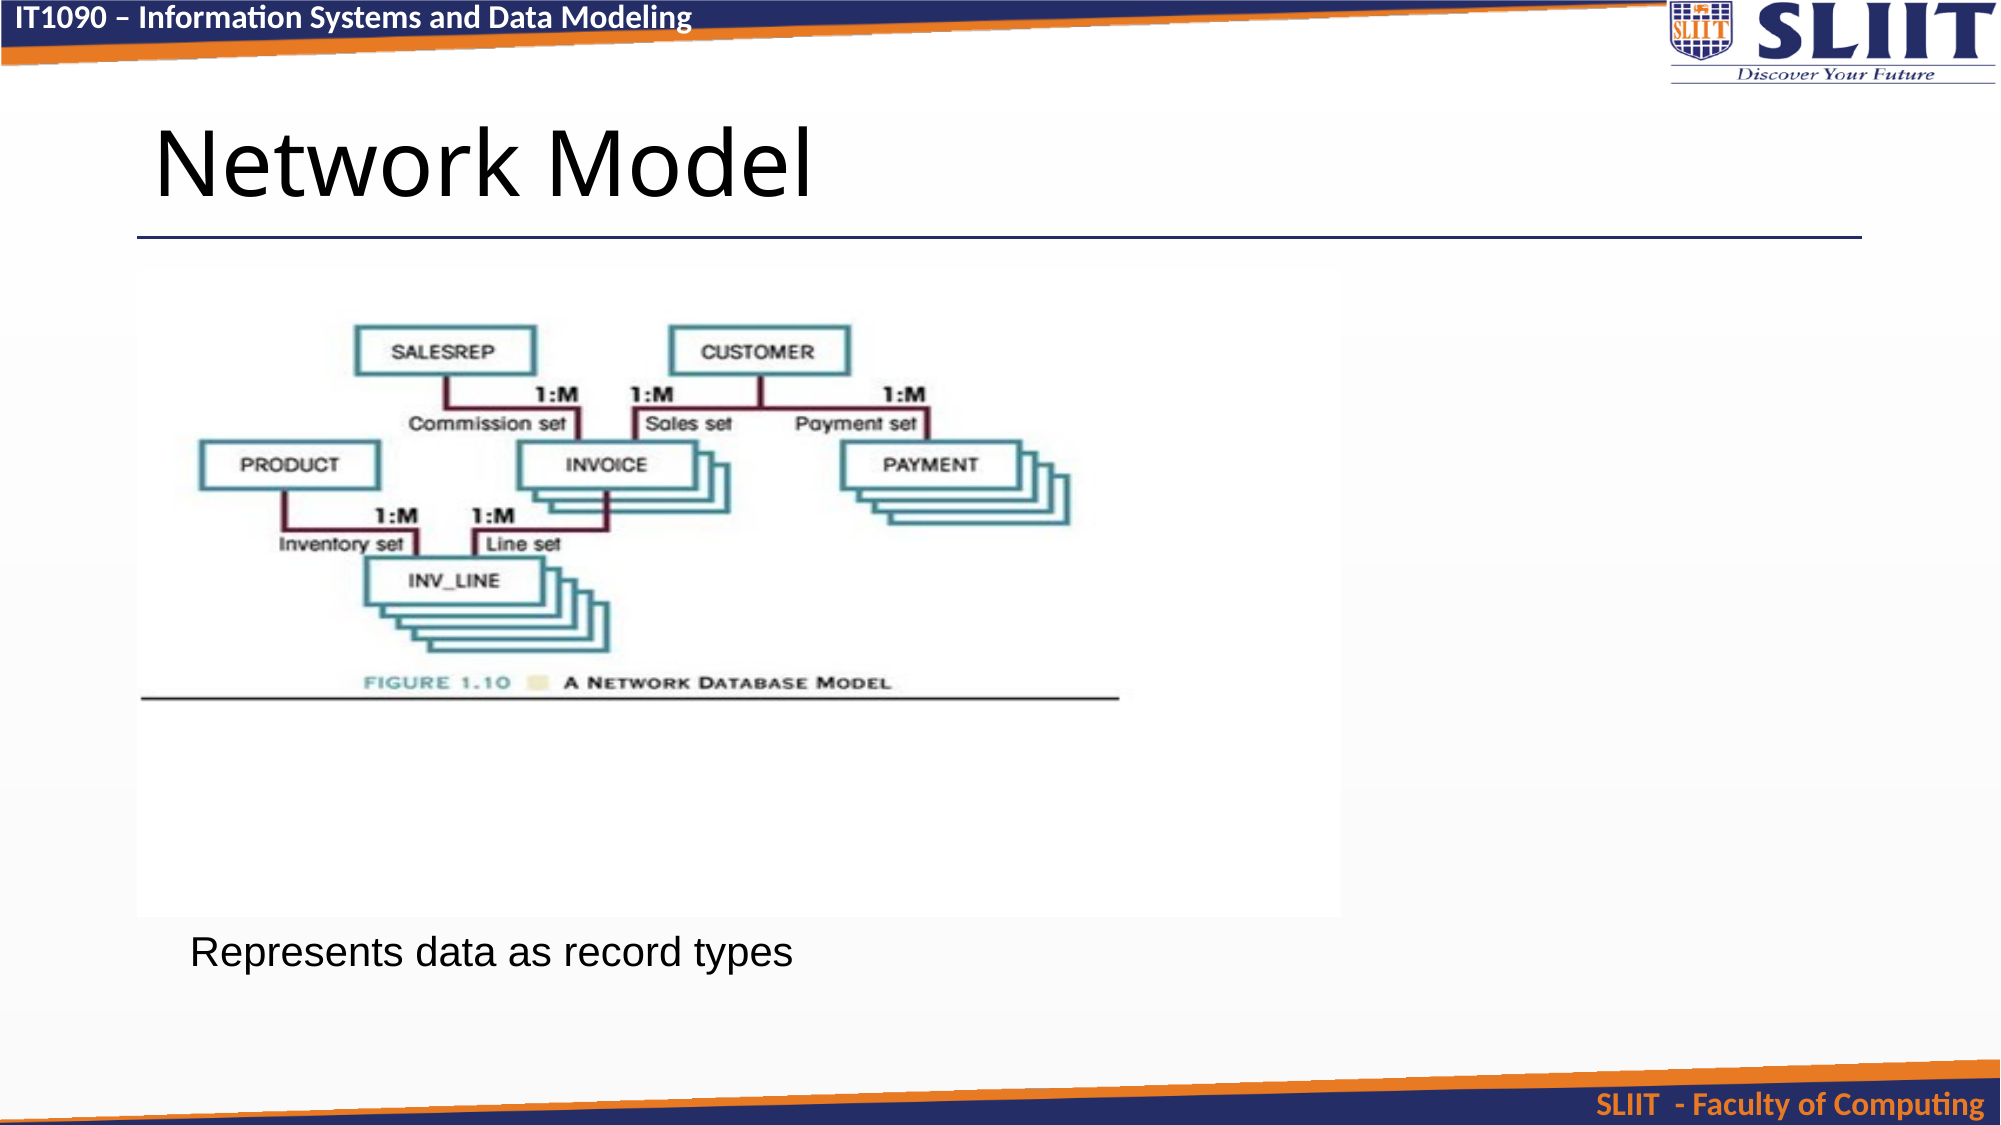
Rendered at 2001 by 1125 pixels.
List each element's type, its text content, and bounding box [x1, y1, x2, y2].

picture [1666, 0, 2000, 84]
text_box Represents data as record types [175, 916, 1638, 982]
picture [3, 2, 1665, 75]
picture [0, 1050, 2000, 1125]
title Network Model [137, 60, 1184, 270]
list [137, 270, 1341, 917]
